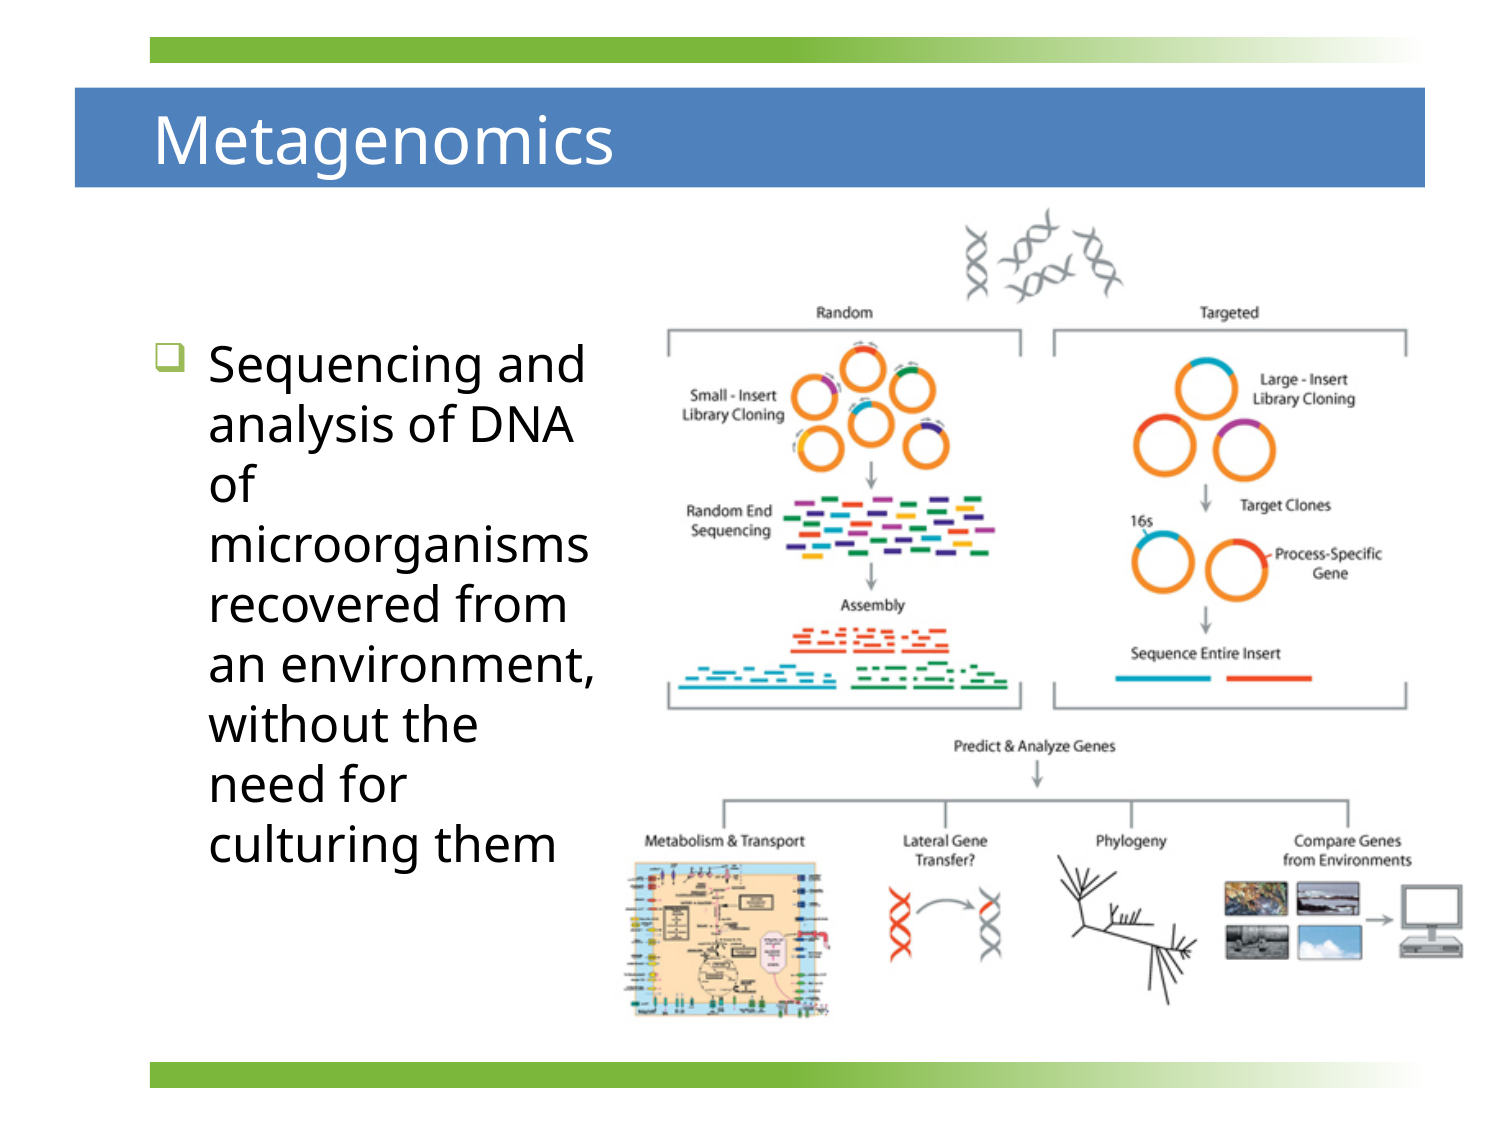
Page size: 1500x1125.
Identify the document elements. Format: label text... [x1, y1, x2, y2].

list Sequencing and analysis of DNA of microorganisms recovered from an environment, without the need for culturing them [137, 324, 625, 1105]
picture [612, 199, 1464, 1026]
title Metagenomics [137, 87, 1425, 188]
